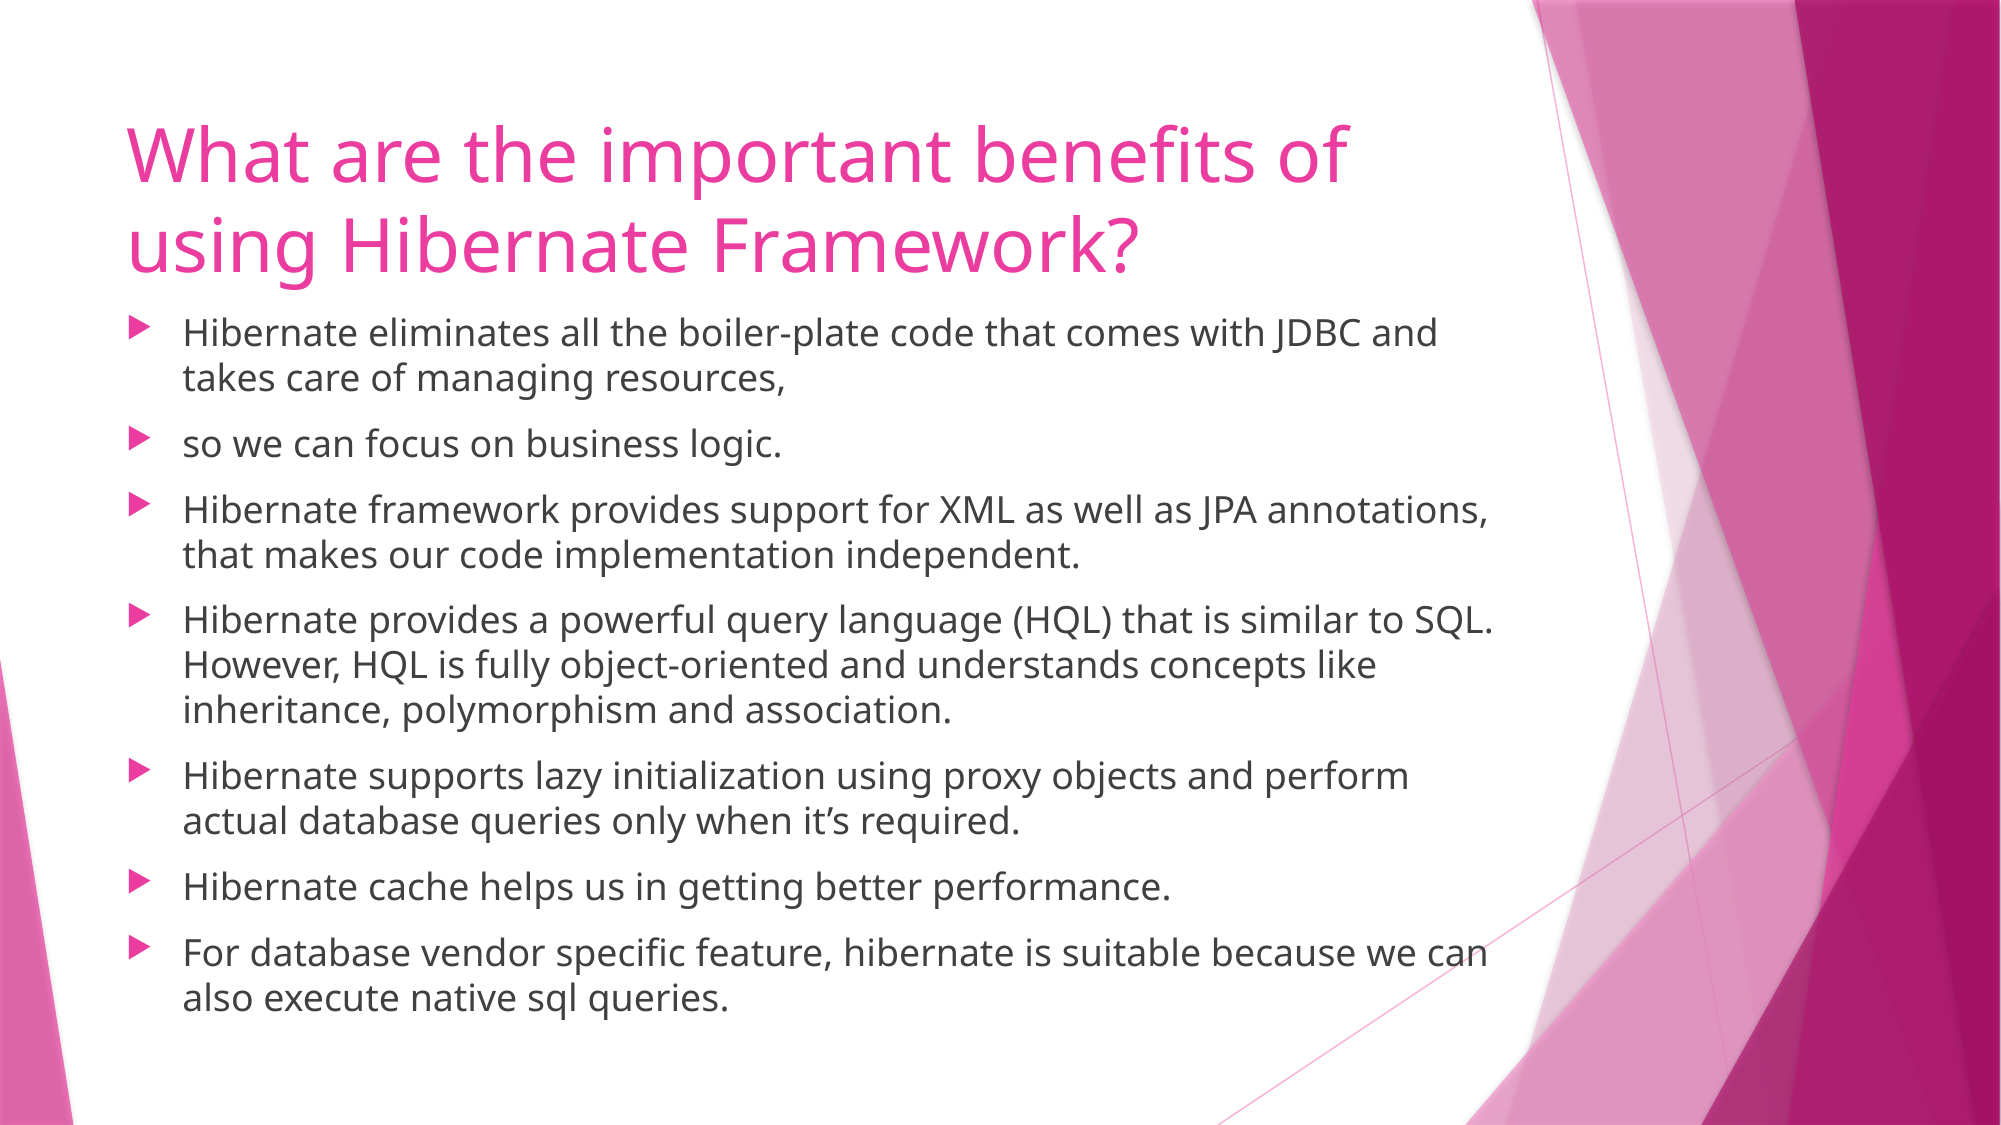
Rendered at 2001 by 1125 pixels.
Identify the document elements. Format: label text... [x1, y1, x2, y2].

list Hibernate eliminates all the boiler-plate code that comes with JDBC and takes care of managing resources, so we can focus on business logic. Hibernate framework provides support for XML as well as JPA annotations, that makes our code implementation independent. Hibernate provides a powerful query language (HQL) that is similar to SQL. However, HQL is fully object-oriented and understands concepts like inheritance, polymorphism and association. Hibernate supports lazy initialization using proxy objects and perform actual database queries only when it’s required. Hibernate cache helps us in getting better performance. For database vendor specific feature, hibernate is suitable because we can also execute native sql queries. [111, 301, 1522, 1108]
title What are the important benefits of using Hibernate Framework? [111, 99, 1522, 301]
